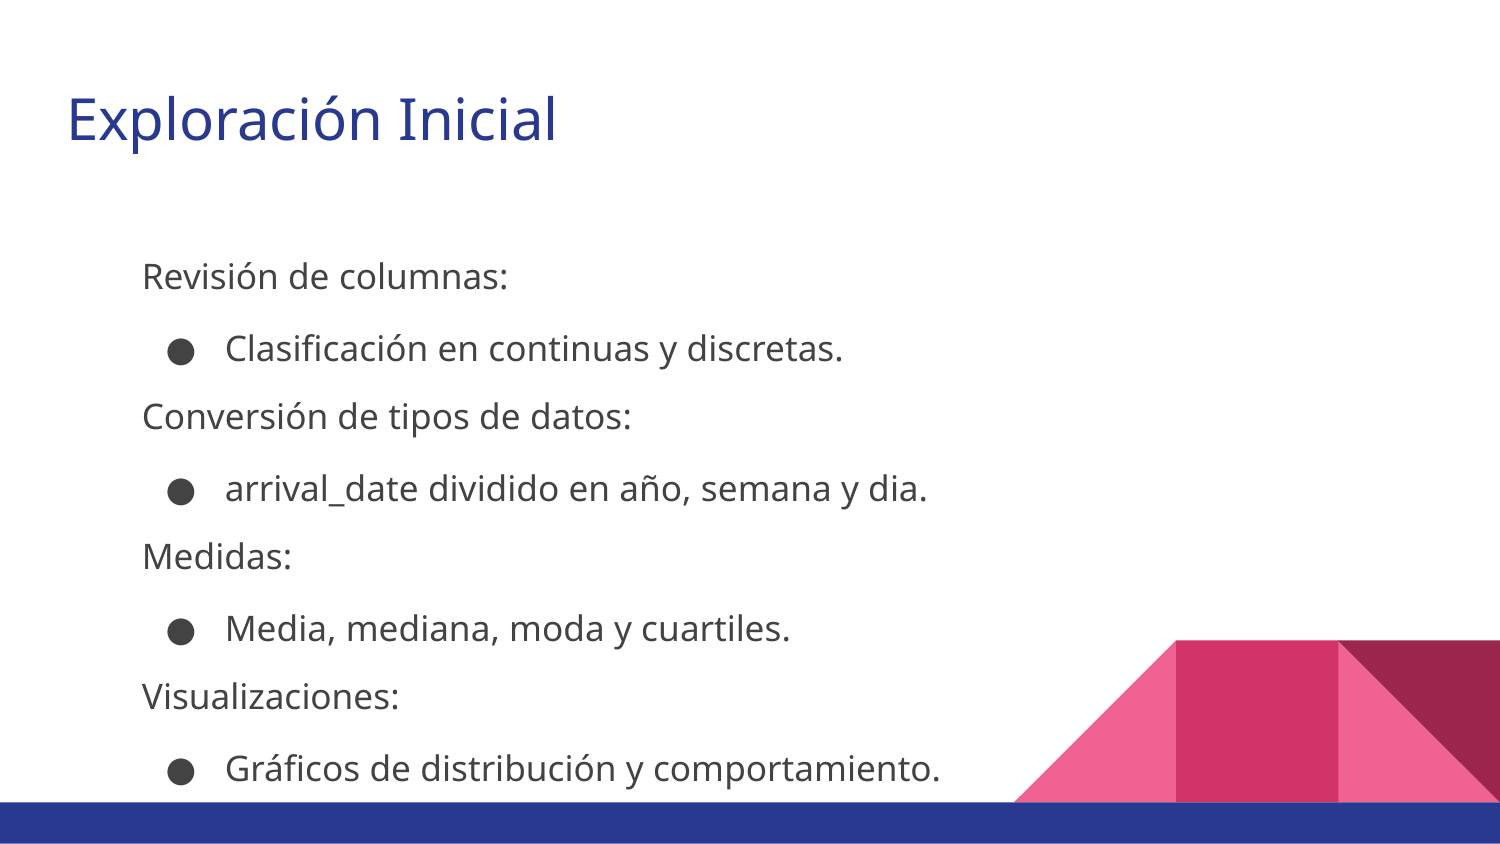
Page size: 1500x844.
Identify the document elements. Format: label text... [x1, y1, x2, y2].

title Exploración Inicial [51, 67, 1449, 167]
subtitle Revisión de columnas: Clasificación en continuas y discretas. Conversión de tipos de datos: arrival_date dividido en año, semana y dia. Medidas: Media, mediana, moda y cuartiles. Visualizaciones: Gráficos de distribución y comportamiento. [126, 233, 1190, 806]
